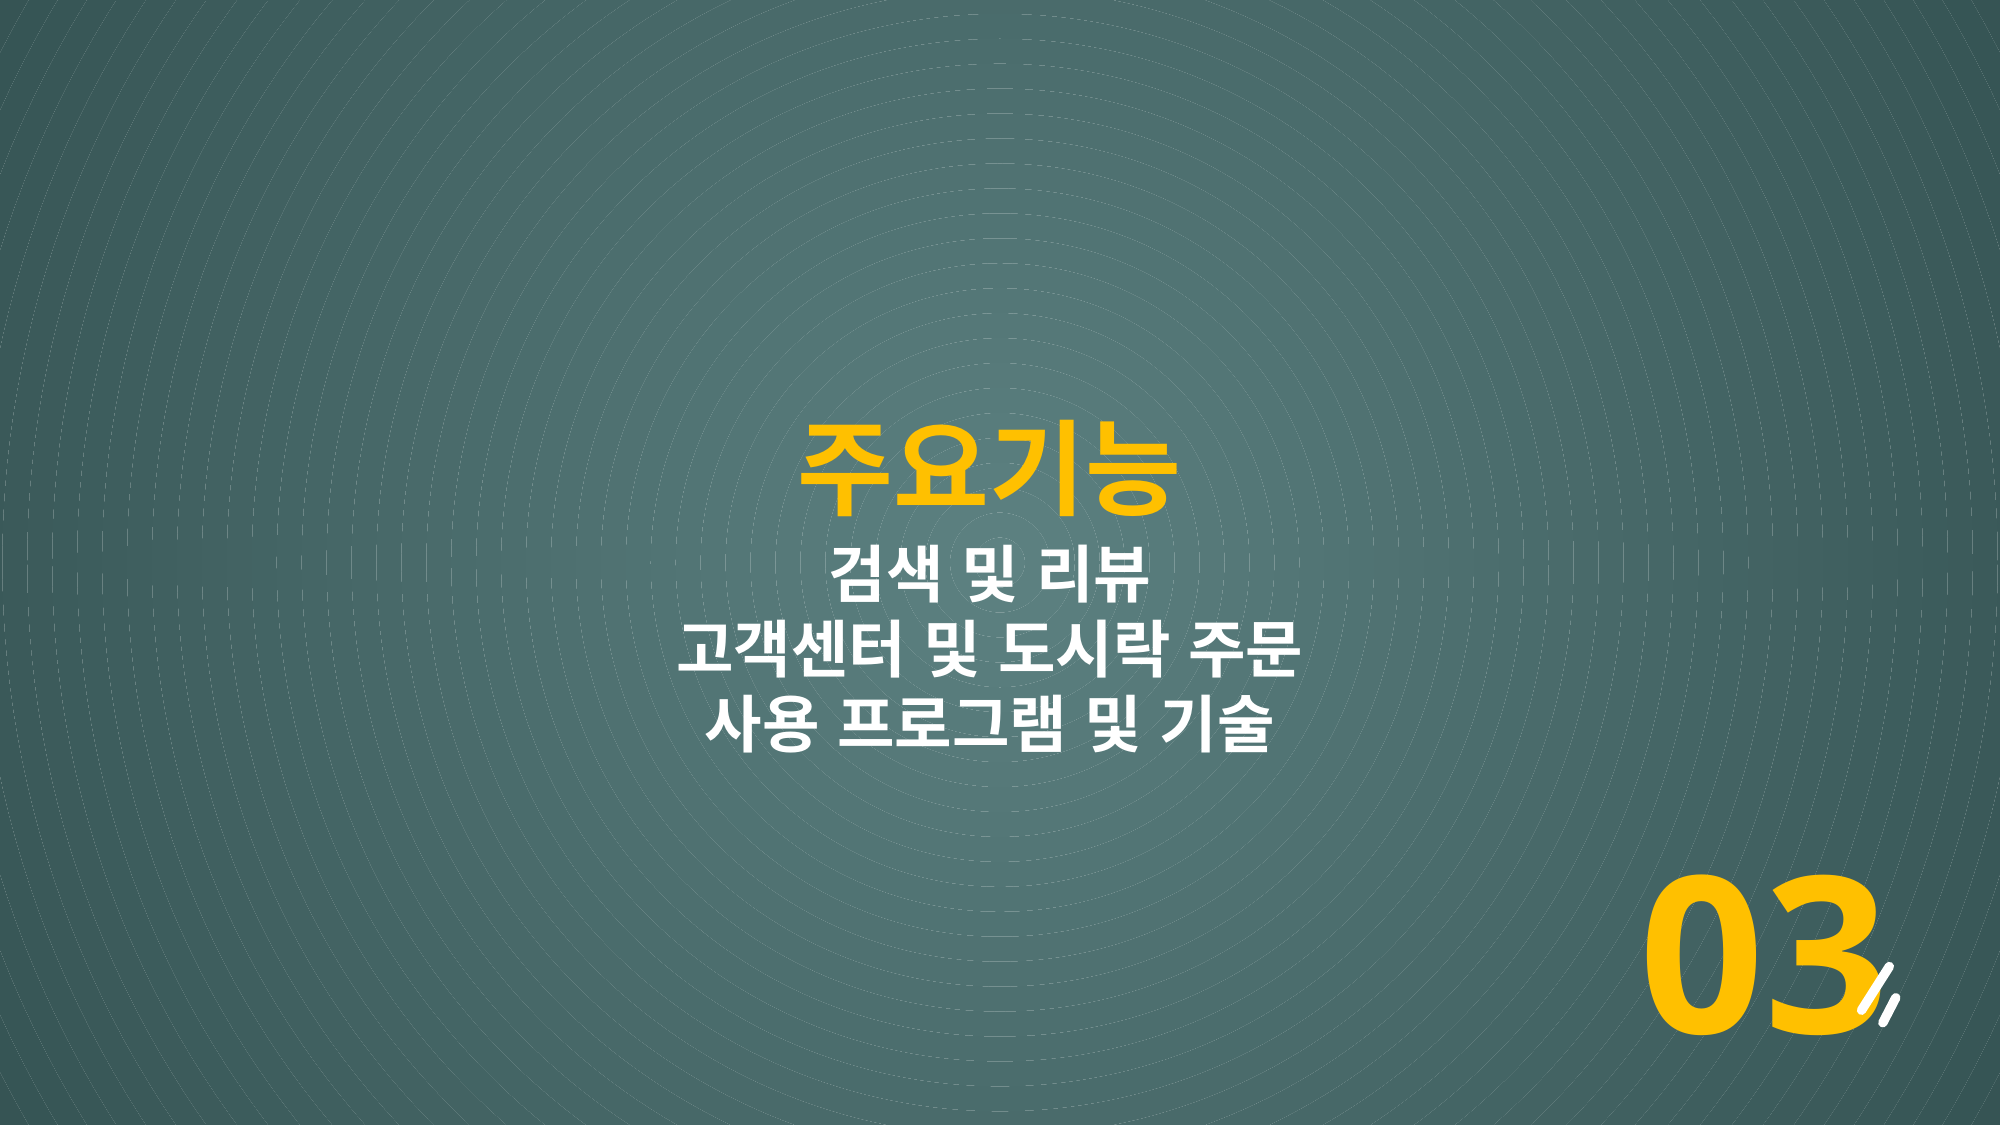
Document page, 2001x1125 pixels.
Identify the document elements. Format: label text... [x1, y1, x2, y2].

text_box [626, 395, 1354, 846]
text_box 03 [1624, 676, 1905, 1085]
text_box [1861, 966, 1896, 1023]
